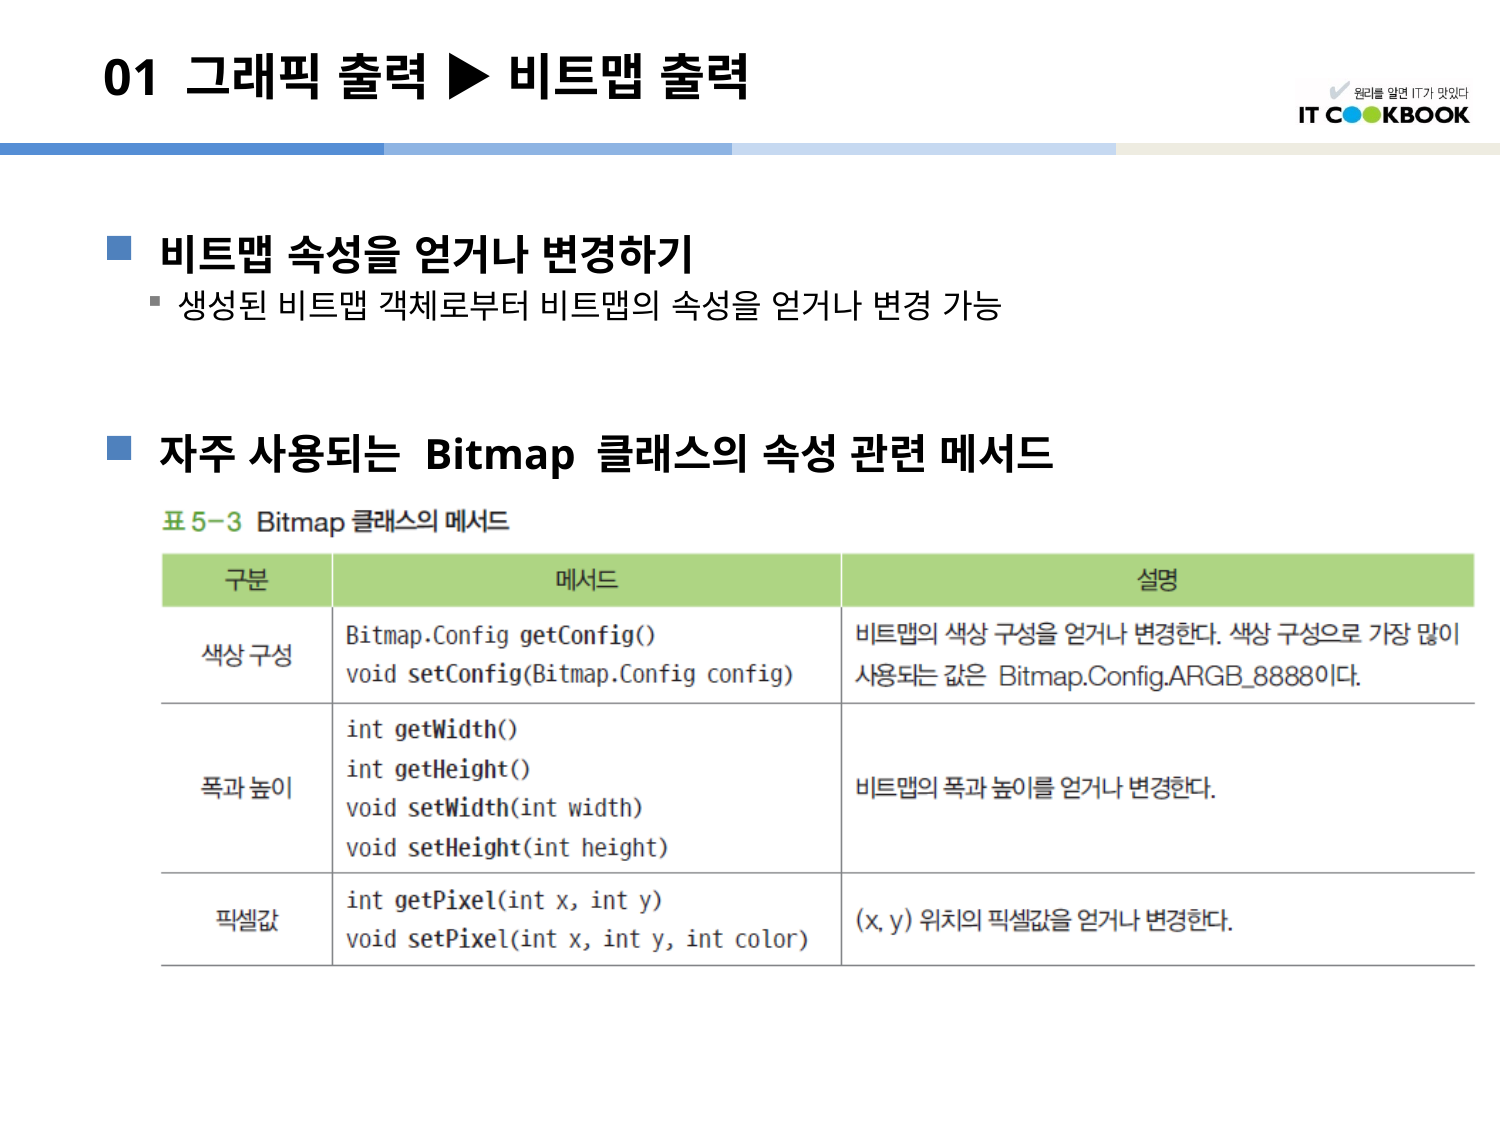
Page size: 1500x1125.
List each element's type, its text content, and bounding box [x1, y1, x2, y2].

title 01 그래픽 출력 ▶ 비트맵 출력 [88, 30, 1330, 121]
picture [140, 499, 1495, 1012]
list 비트맵 속성을 얻거나 변경하기 생성된 비트맵 객체로부터 비트맵의 속성을 얻거나 변경 가능 자주 사용되는 Bitmap 클래스의 속성 관련 메서드 [88, 196, 1436, 1083]
picture [1295, 78, 1473, 125]
